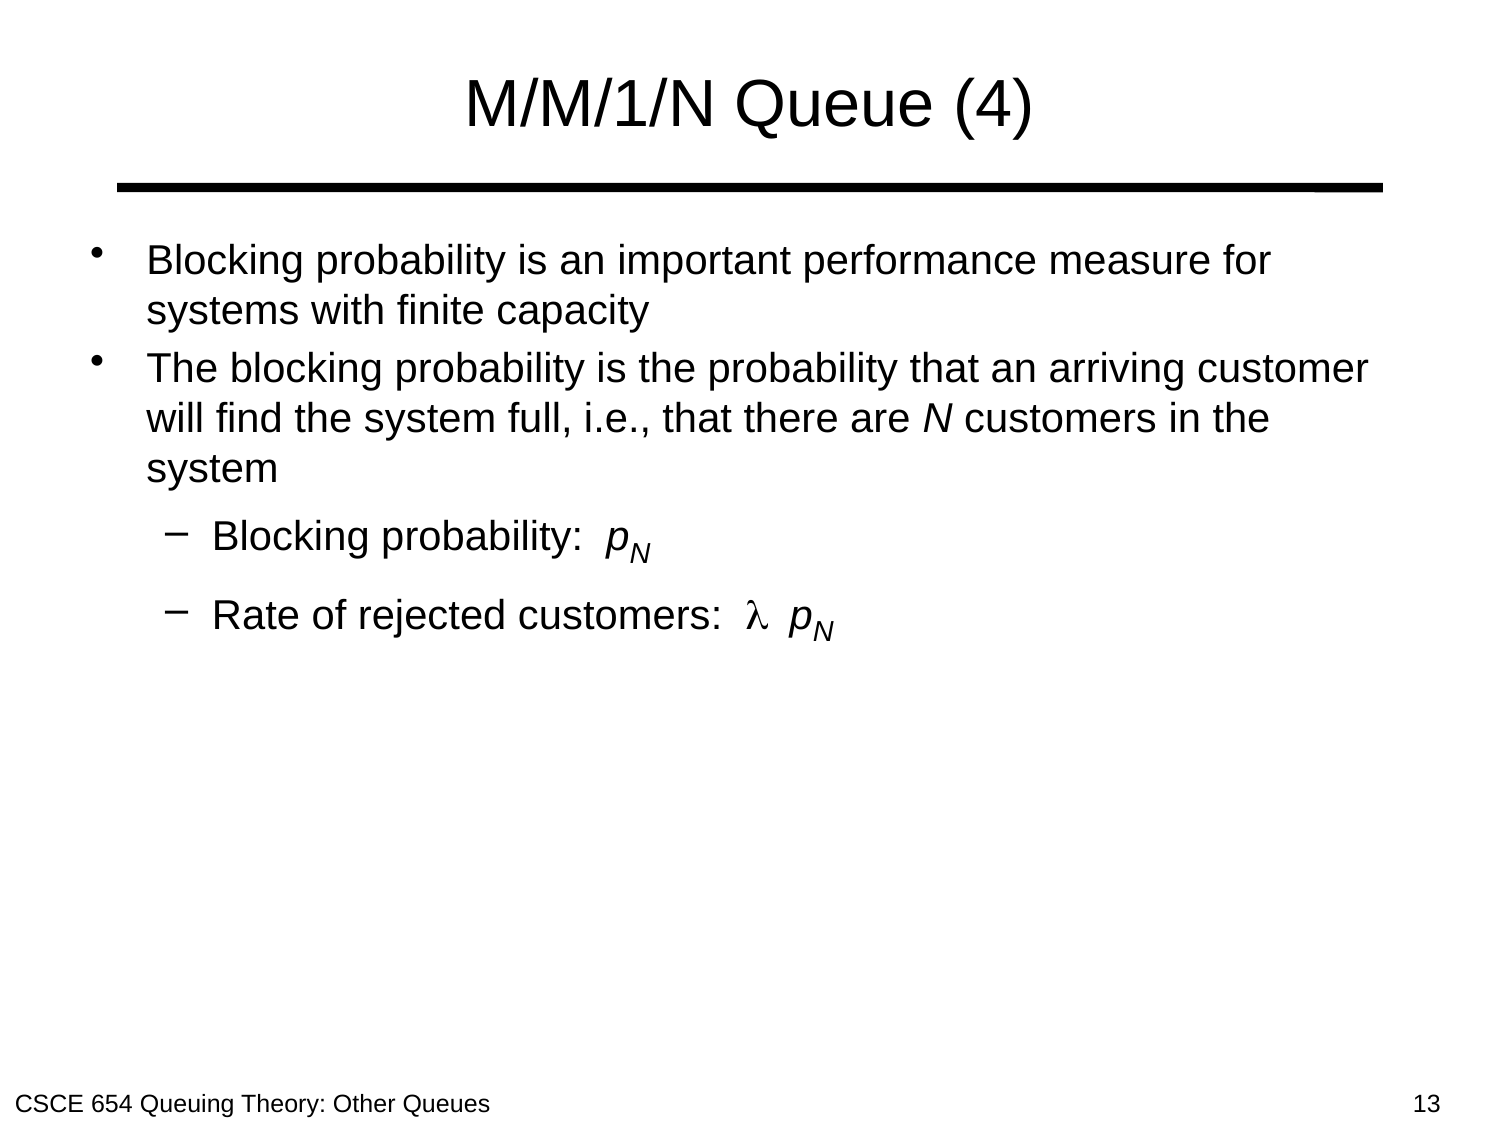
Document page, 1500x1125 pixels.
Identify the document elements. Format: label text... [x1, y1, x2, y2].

list Blocking probability is an important performance measure for systems with finite capacity The blocking probability is the probability that an arriving customer will find the system full, i.e., that there are N customers in the system Blocking probability: pN Rate of rejected customers: l pN [75, 224, 1425, 1005]
title M/M/1/N Queue (4) [75, 24, 1425, 175]
